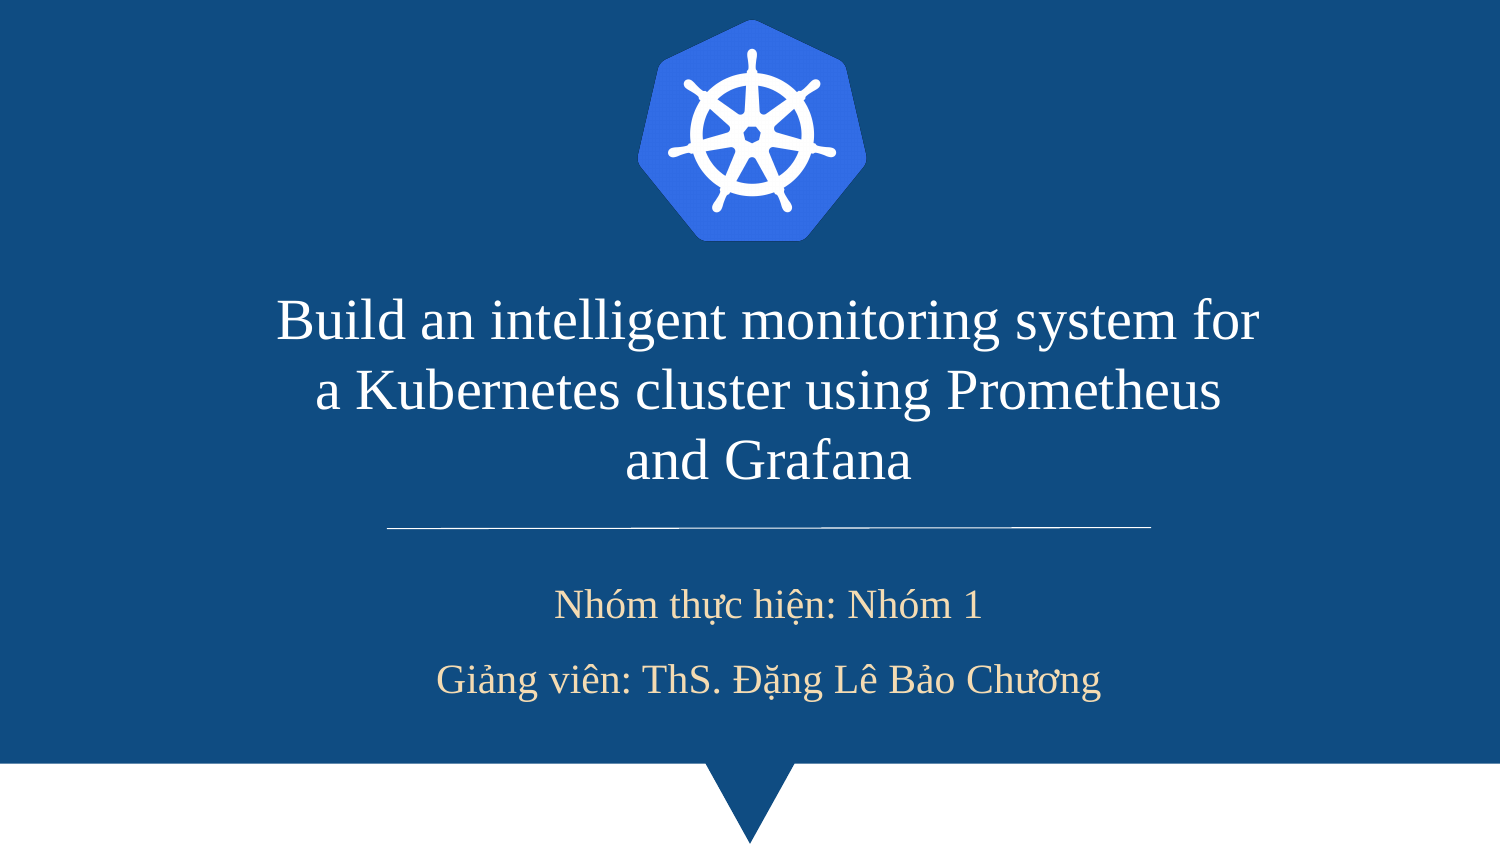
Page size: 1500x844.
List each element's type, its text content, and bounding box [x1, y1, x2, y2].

text_box [0, 0, 1500, 844]
text_box Build an intelligent monitoring system for a Kubernetes cluster using Prometheus and Grafana [253, 273, 1285, 499]
picture [625, 7, 875, 256]
text_box Nhóm thực hiện: Nhóm 1 Giảng viên: ThS. Đặng Lê Bảo Chương [166, 544, 1373, 710]
